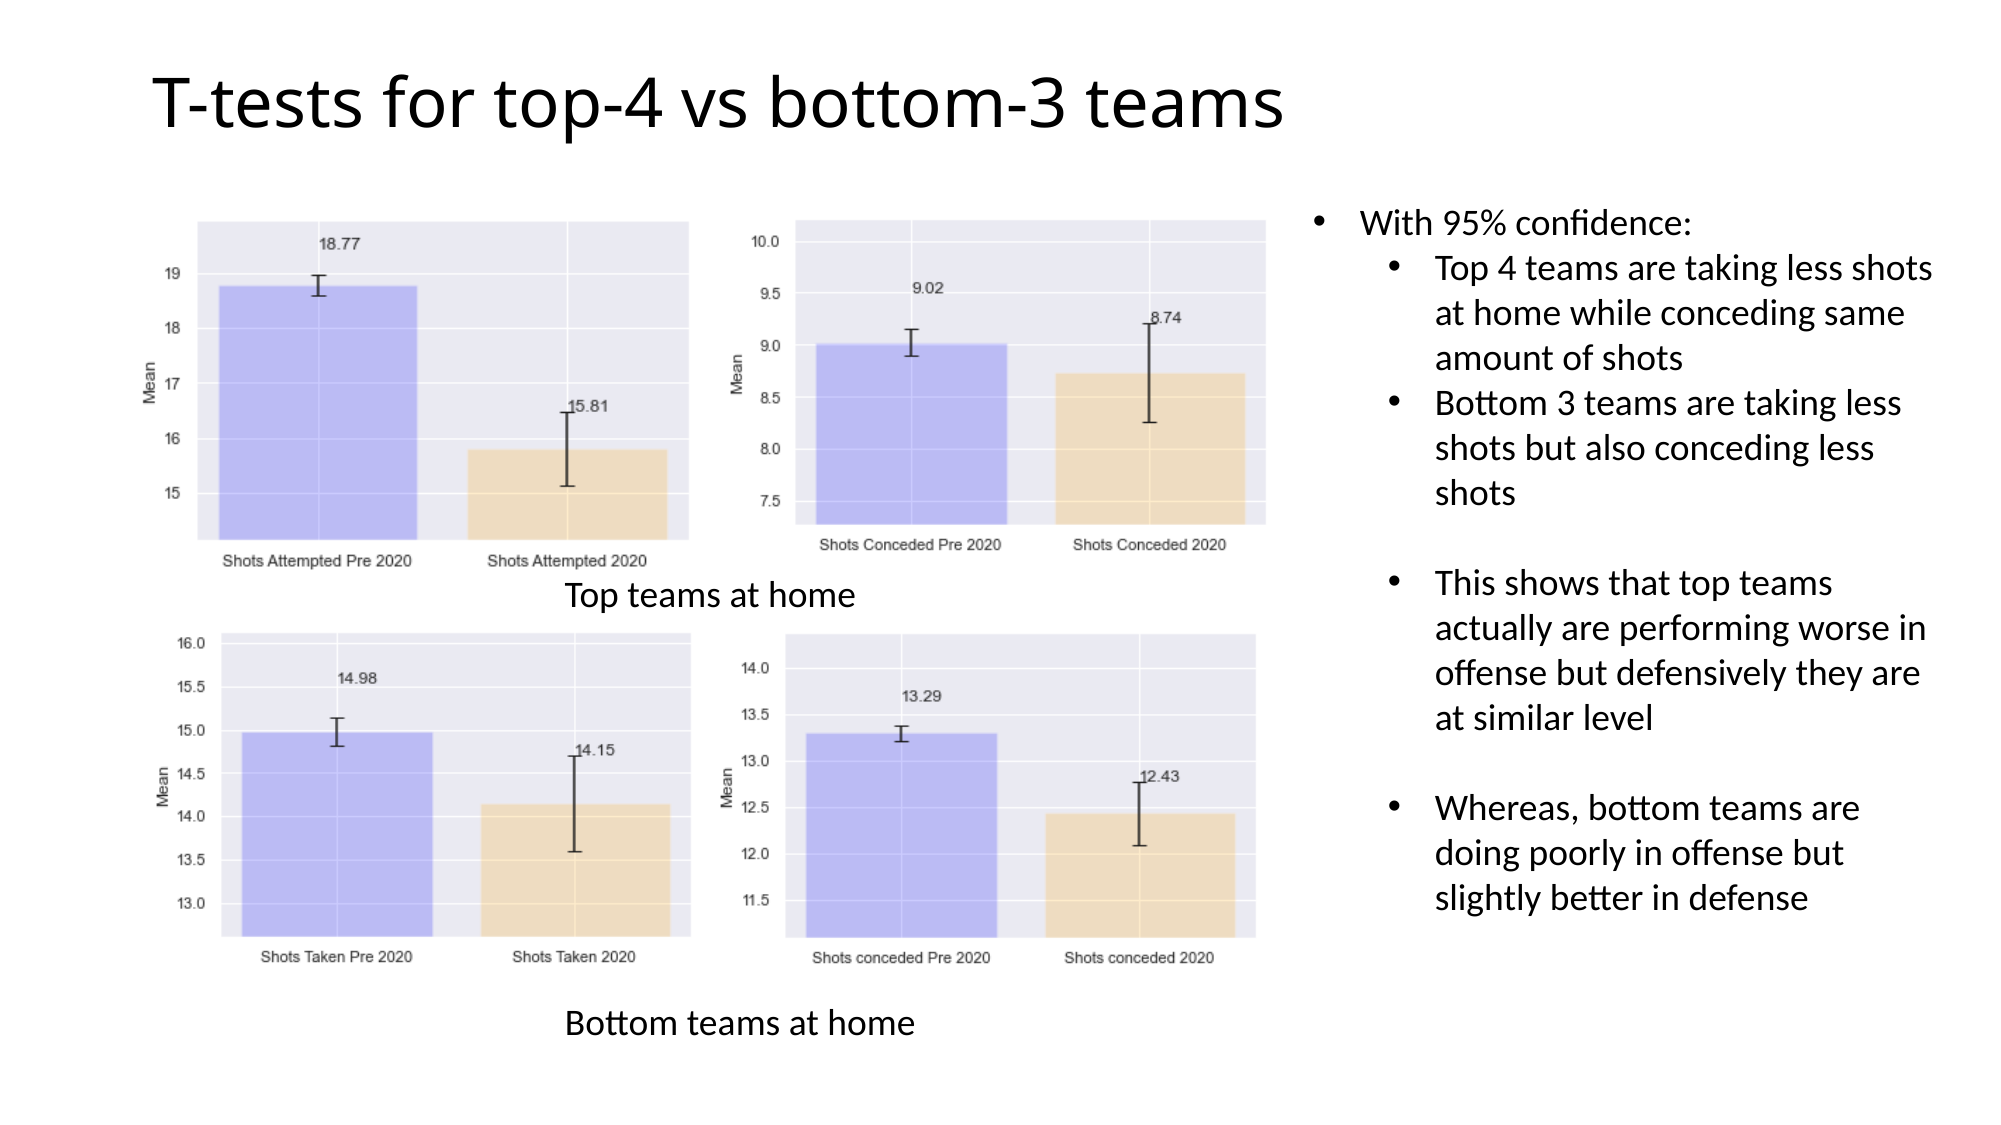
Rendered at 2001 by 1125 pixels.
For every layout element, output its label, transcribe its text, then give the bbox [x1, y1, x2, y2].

text_box Top teams at home [137, 562, 1284, 623]
picture [711, 622, 1266, 976]
picture [147, 622, 701, 975]
text_box With 95% confidence: Top 4 teams are taking less shots at home while conceding same amount of shots Bottom 3 teams are taking less shots but also conceding less shots This shows that top teams actually are performing worse in offense but defensively they are at similar level Whereas, bottom teams are doing poorly in offense but slightly better in defense [1298, 190, 1963, 926]
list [133, 210, 699, 580]
title T-tests for top-4 vs bottom-3 teams [137, 59, 1863, 150]
text_box Bottom teams at home [205, 991, 1276, 1051]
chart [696, 209, 1276, 563]
